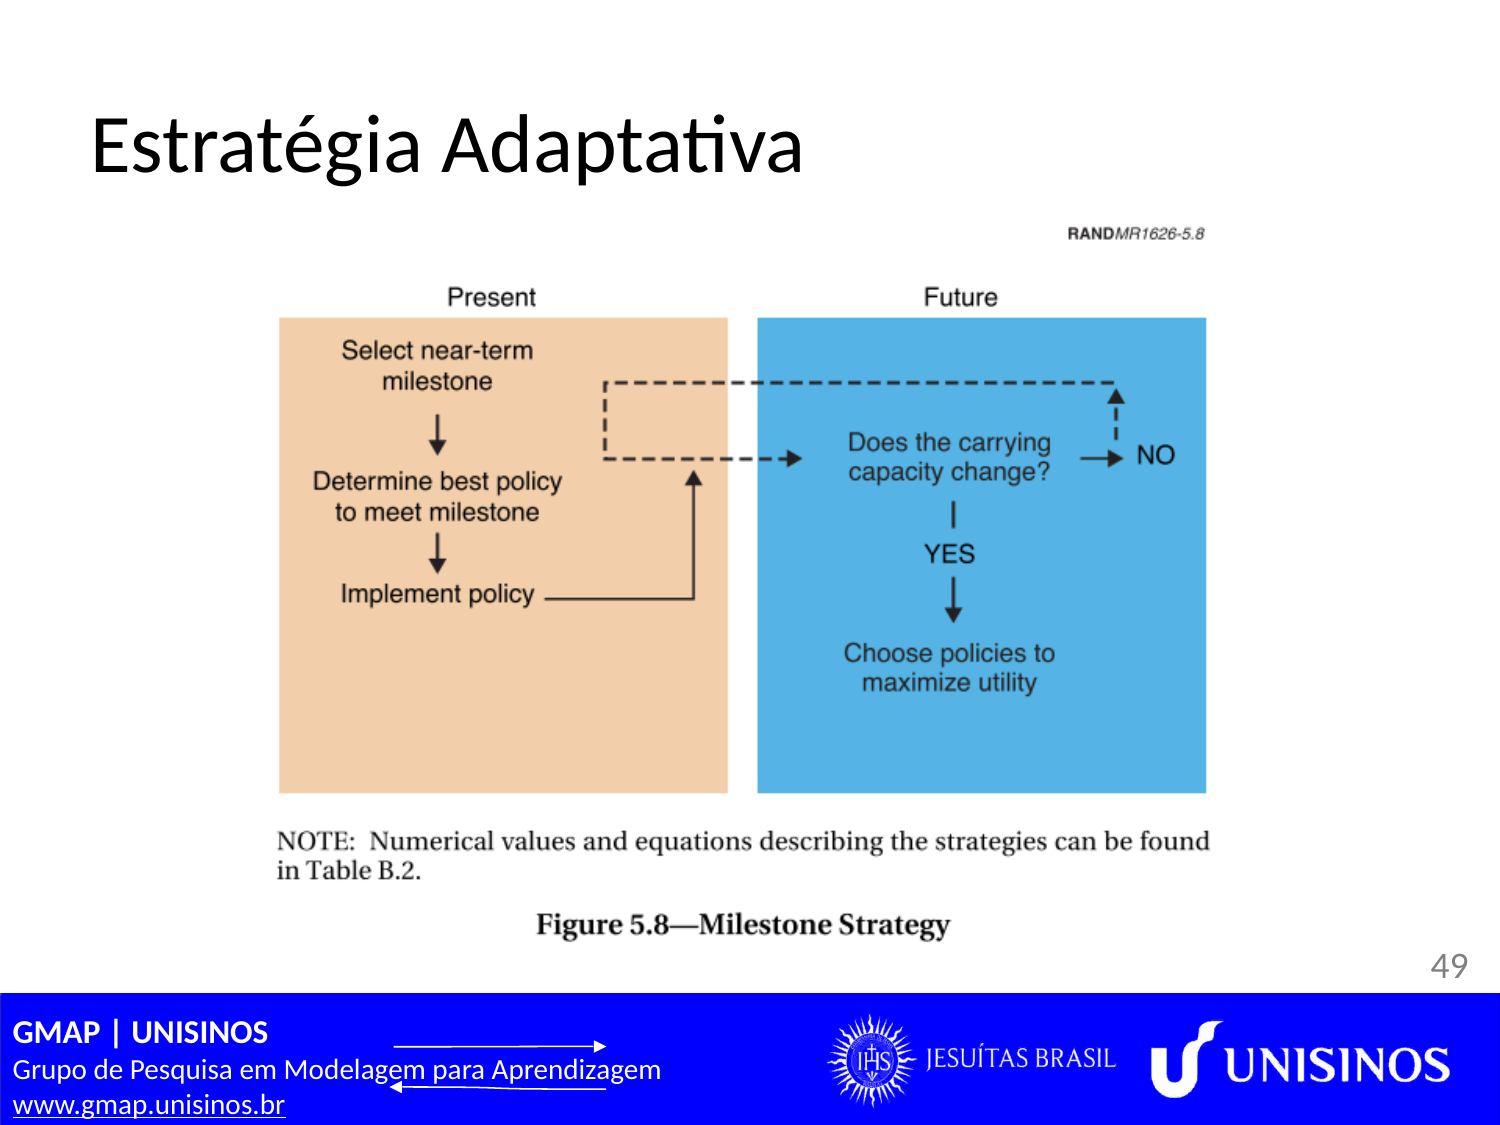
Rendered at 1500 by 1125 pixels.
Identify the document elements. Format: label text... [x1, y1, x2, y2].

title Estratégia Adaptativa [75, 45, 1425, 233]
picture [230, 196, 1270, 964]
picture [0, 993, 1500, 1125]
